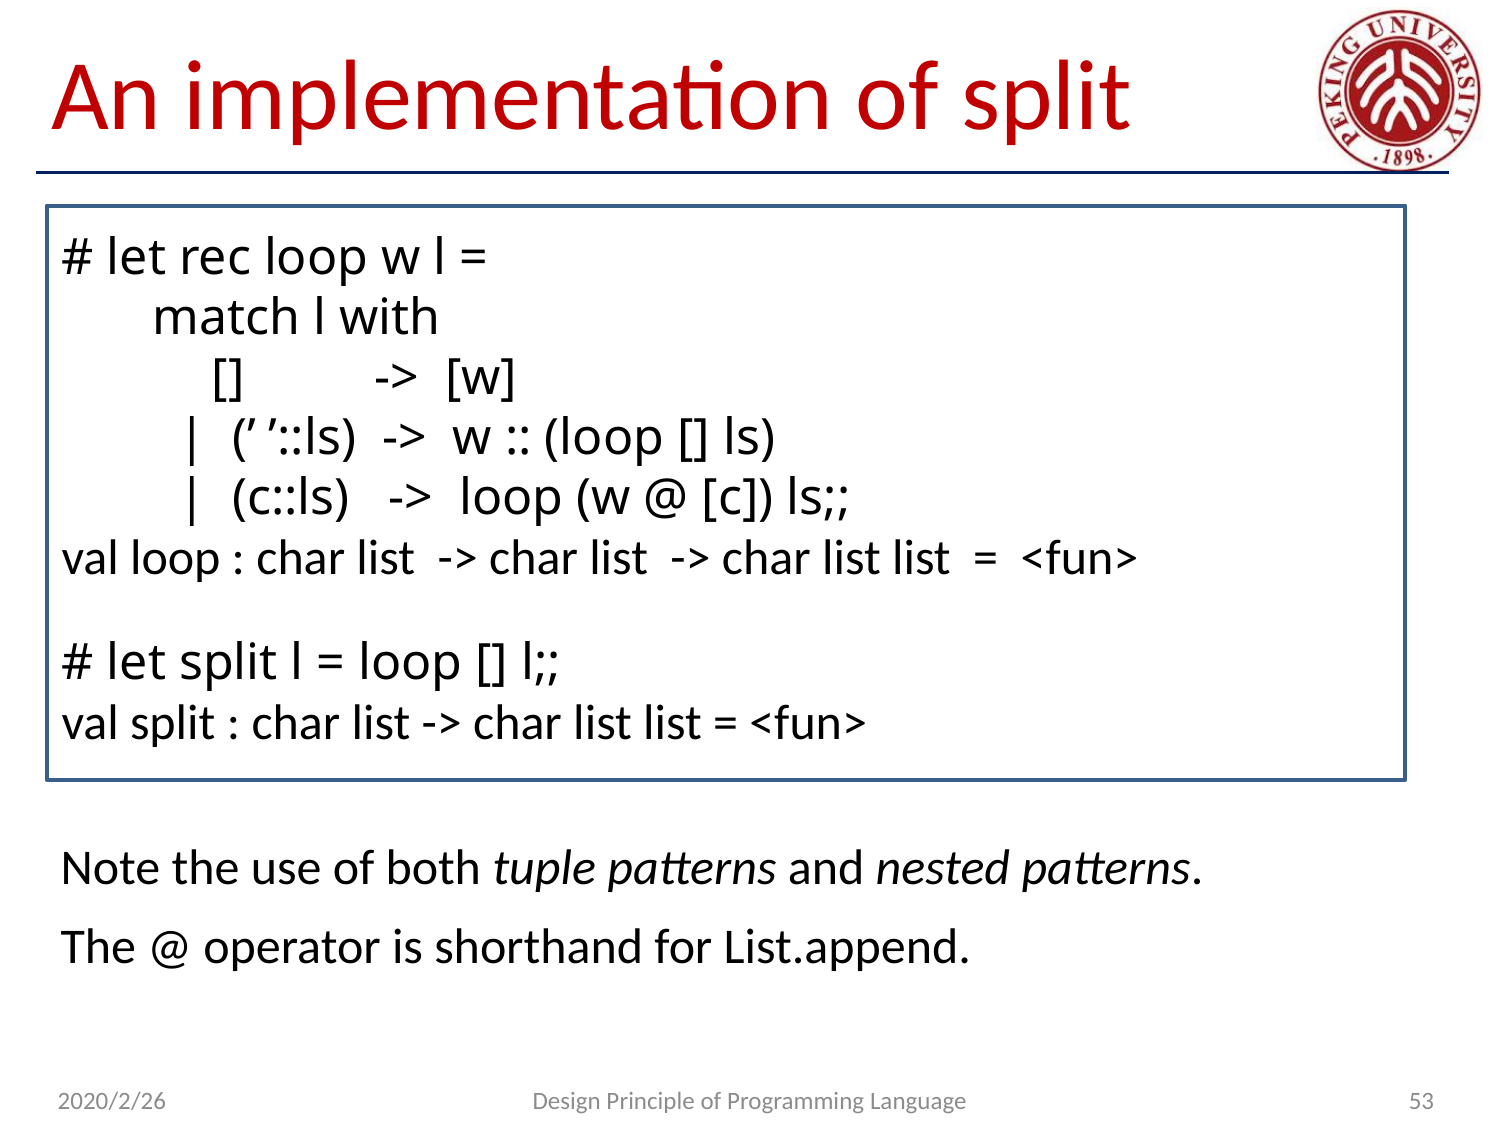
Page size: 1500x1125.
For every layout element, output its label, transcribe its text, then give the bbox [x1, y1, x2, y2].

slide_number 53 [1099, 1069, 1450, 1125]
footer Design Principle of Programming Language [512, 1069, 988, 1125]
picture [1316, 7, 1483, 174]
list Note the use of both tuple patterns and nested patterns. The @ operator is shorthand for List.append. [45, 834, 1434, 988]
text_box # let rec loop w l = match l with [] -> [w] | (’ ’::ls) -> w :: (loop [] ls) | (c::ls) -> loop (w @ [c]) ls;; val loop : char list -> char list -> char list list = <fun> # let split l = loop [] l;; val split : char list -> char list list = <fun> [46, 217, 1382, 758]
title An implementation of split [36, 19, 1399, 161]
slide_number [42, 1069, 393, 1125]
text_box [45, 204, 1407, 782]
